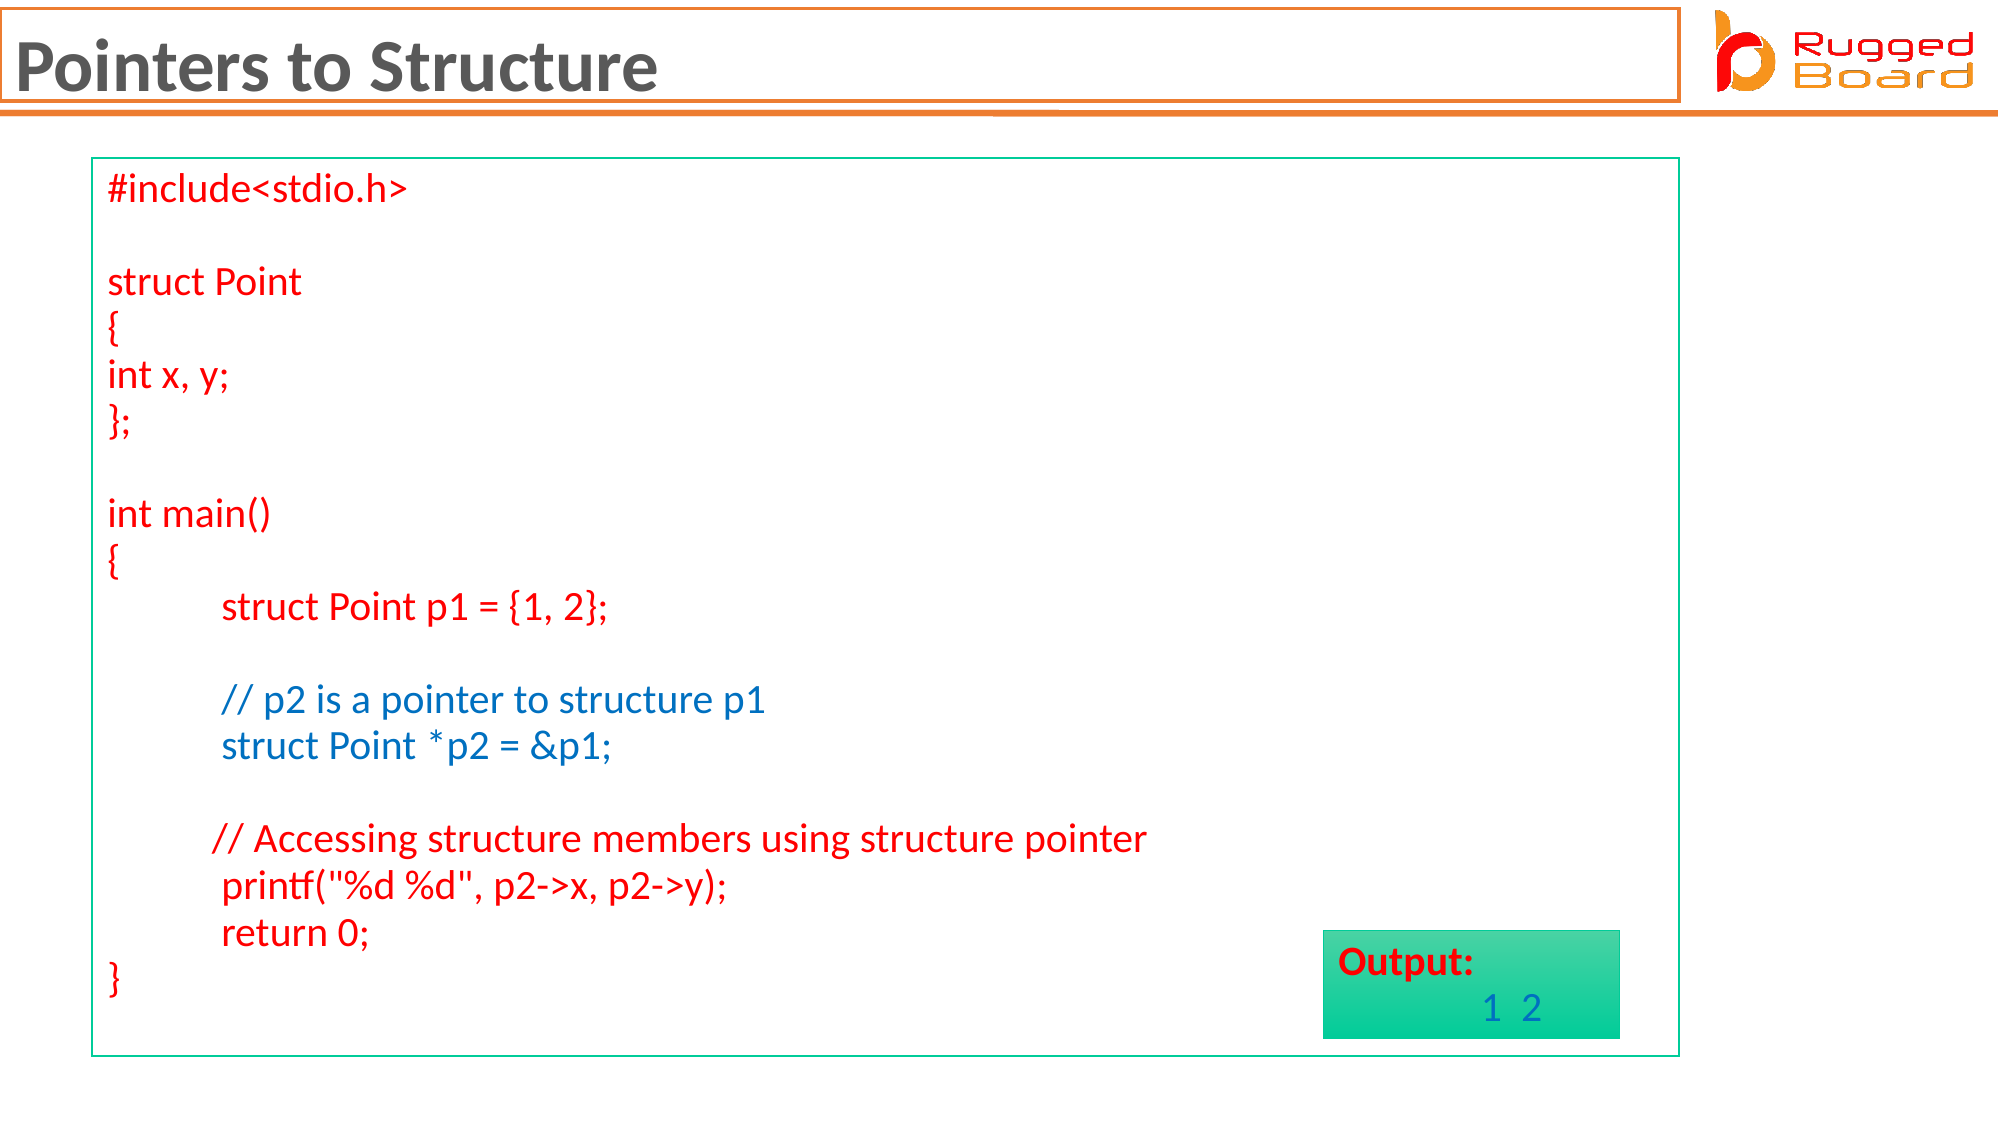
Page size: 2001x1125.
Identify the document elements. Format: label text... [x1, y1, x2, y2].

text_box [92, 157, 1679, 1065]
text_box Pointers to Structure [0, 8, 1680, 101]
picture [1709, 8, 1981, 106]
